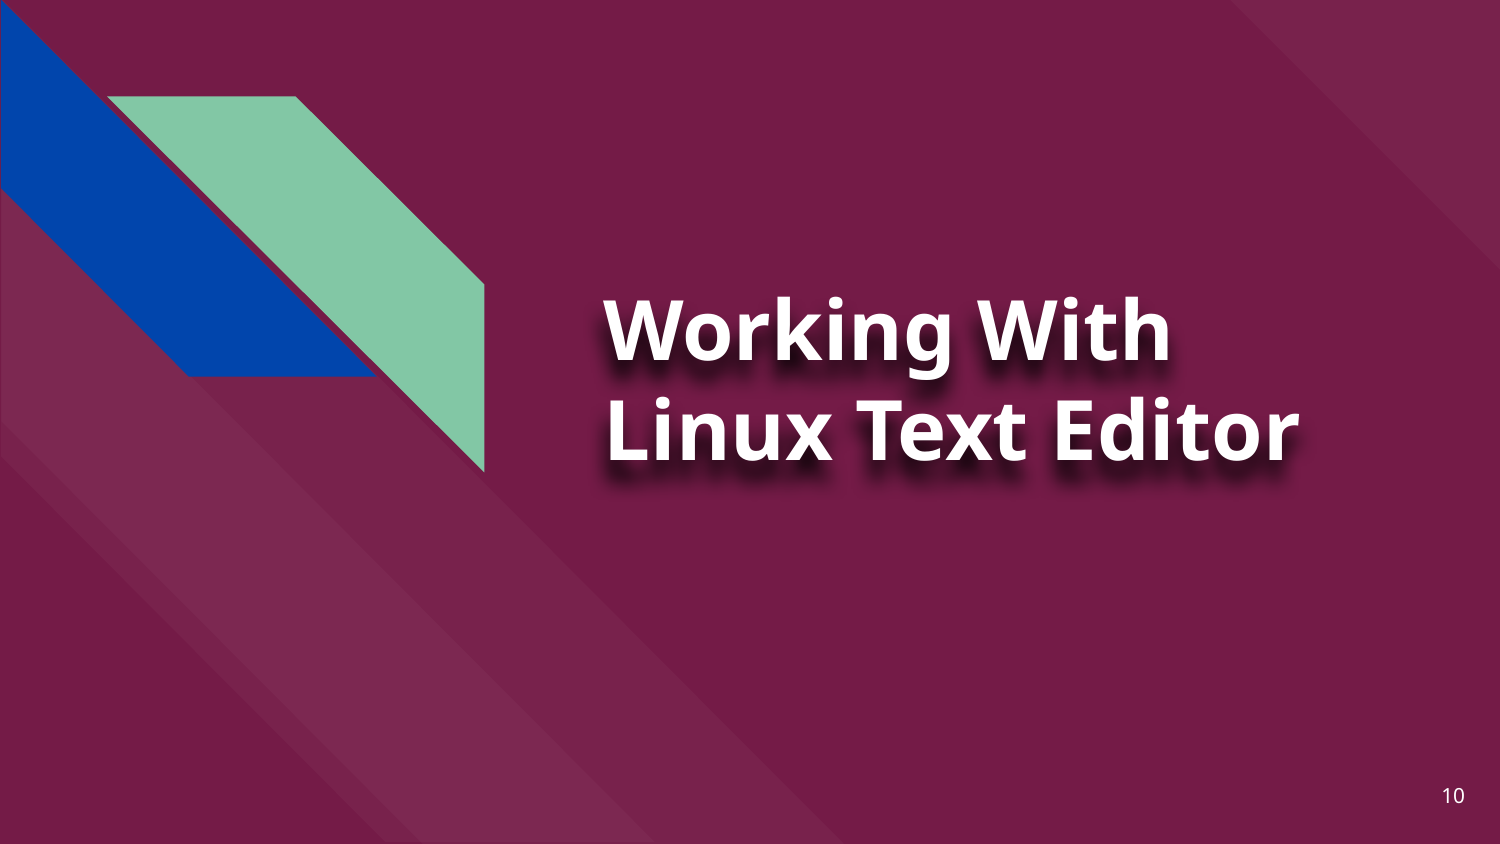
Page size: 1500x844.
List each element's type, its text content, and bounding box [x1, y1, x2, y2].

title Working With Linux Text Editor [588, 262, 1412, 522]
slide_number ‹#› [1389, 764, 1480, 830]
